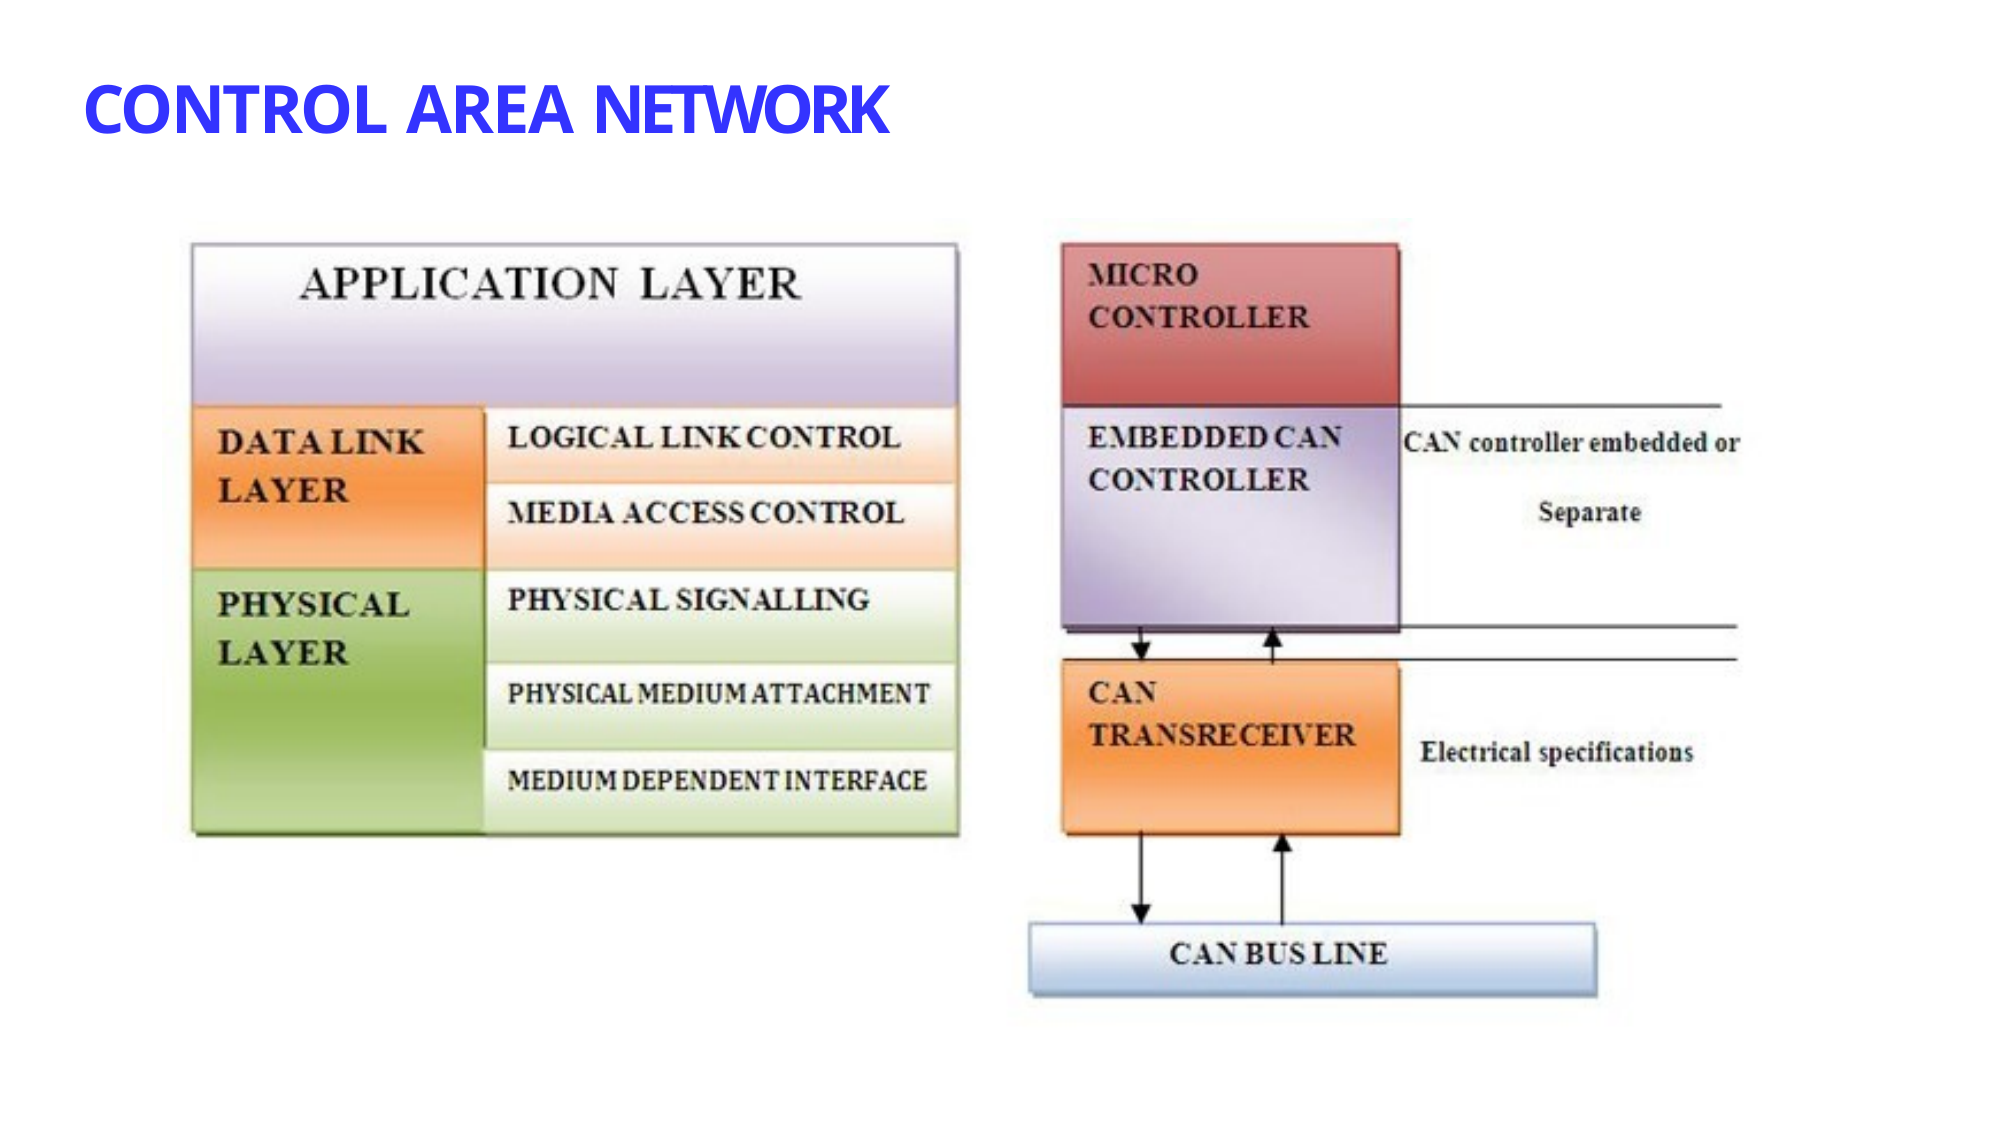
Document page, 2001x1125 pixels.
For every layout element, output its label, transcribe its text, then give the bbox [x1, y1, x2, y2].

picture [0, 0, 2000, 1125]
title CONTROL AREA NETWORK [69, 34, 1361, 255]
